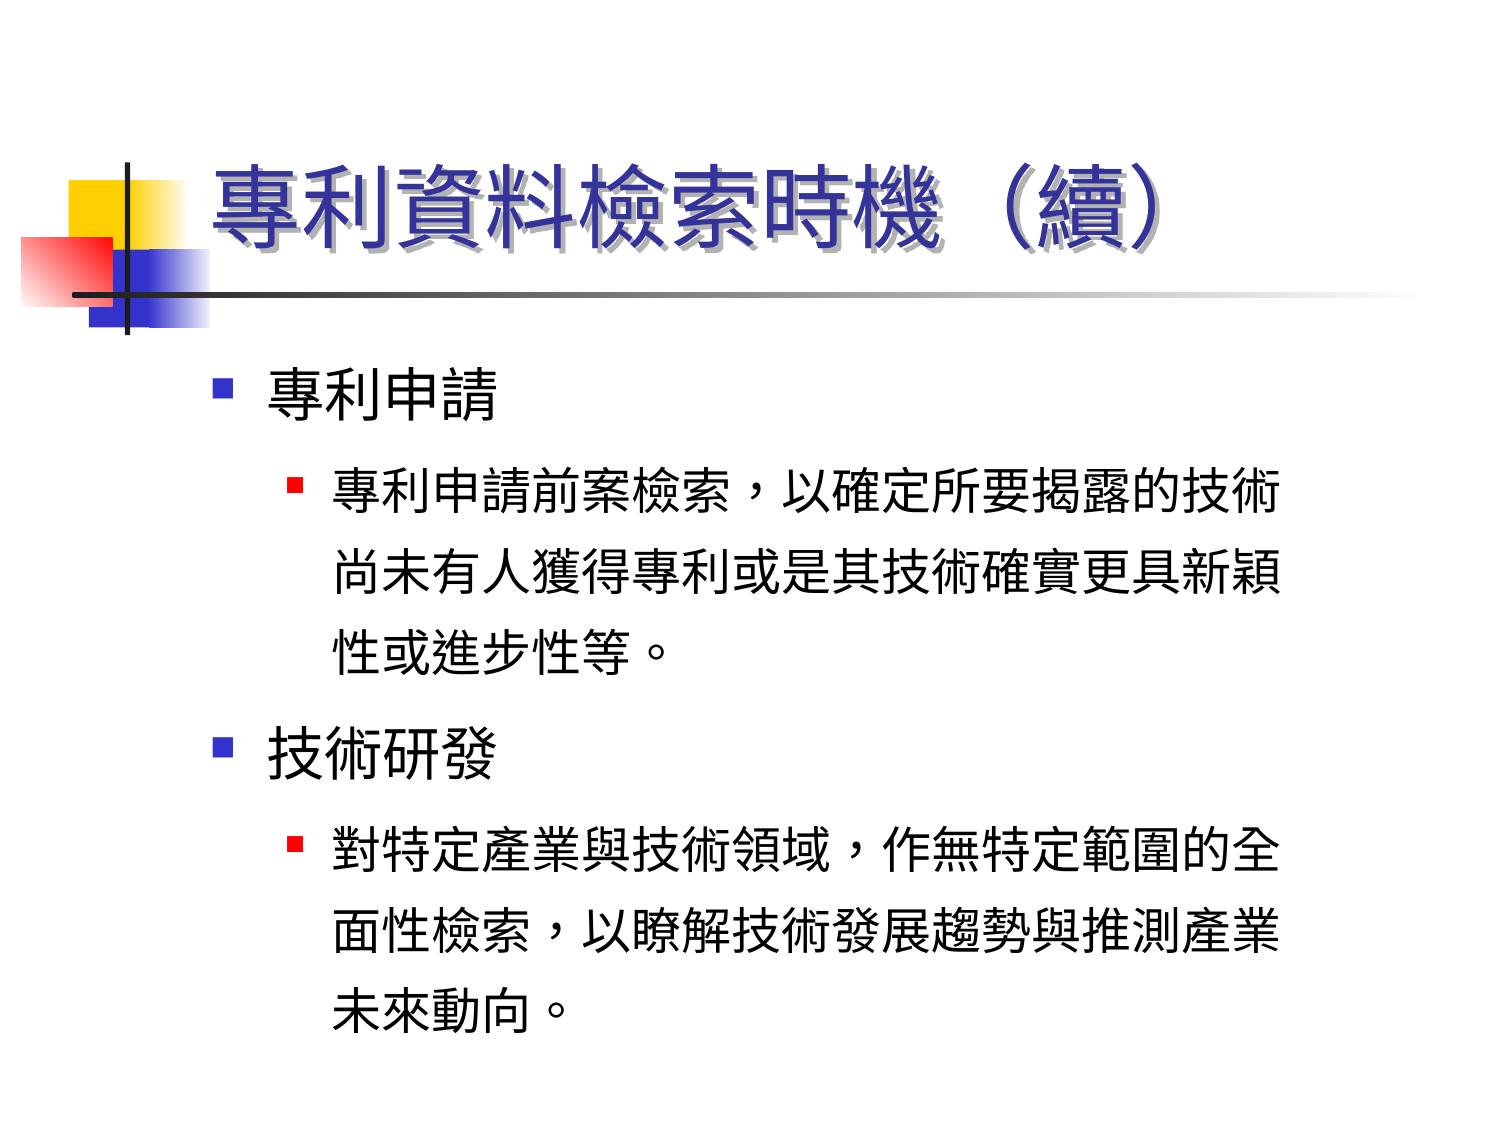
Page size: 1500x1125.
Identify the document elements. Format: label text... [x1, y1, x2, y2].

title 專利資料檢索時機（續） [194, 54, 1425, 268]
list 專利申請 專利申請前案檢索，以確定所要揭露的技術尚未有人獲得專利或是其技術確實更具新穎性或進步性等。 技術研發 對特定產業與技術領域，作無特定範圍的全面性檢索，以瞭解技術發展趨勢與推測產業未來動向。 [194, 326, 1315, 1113]
